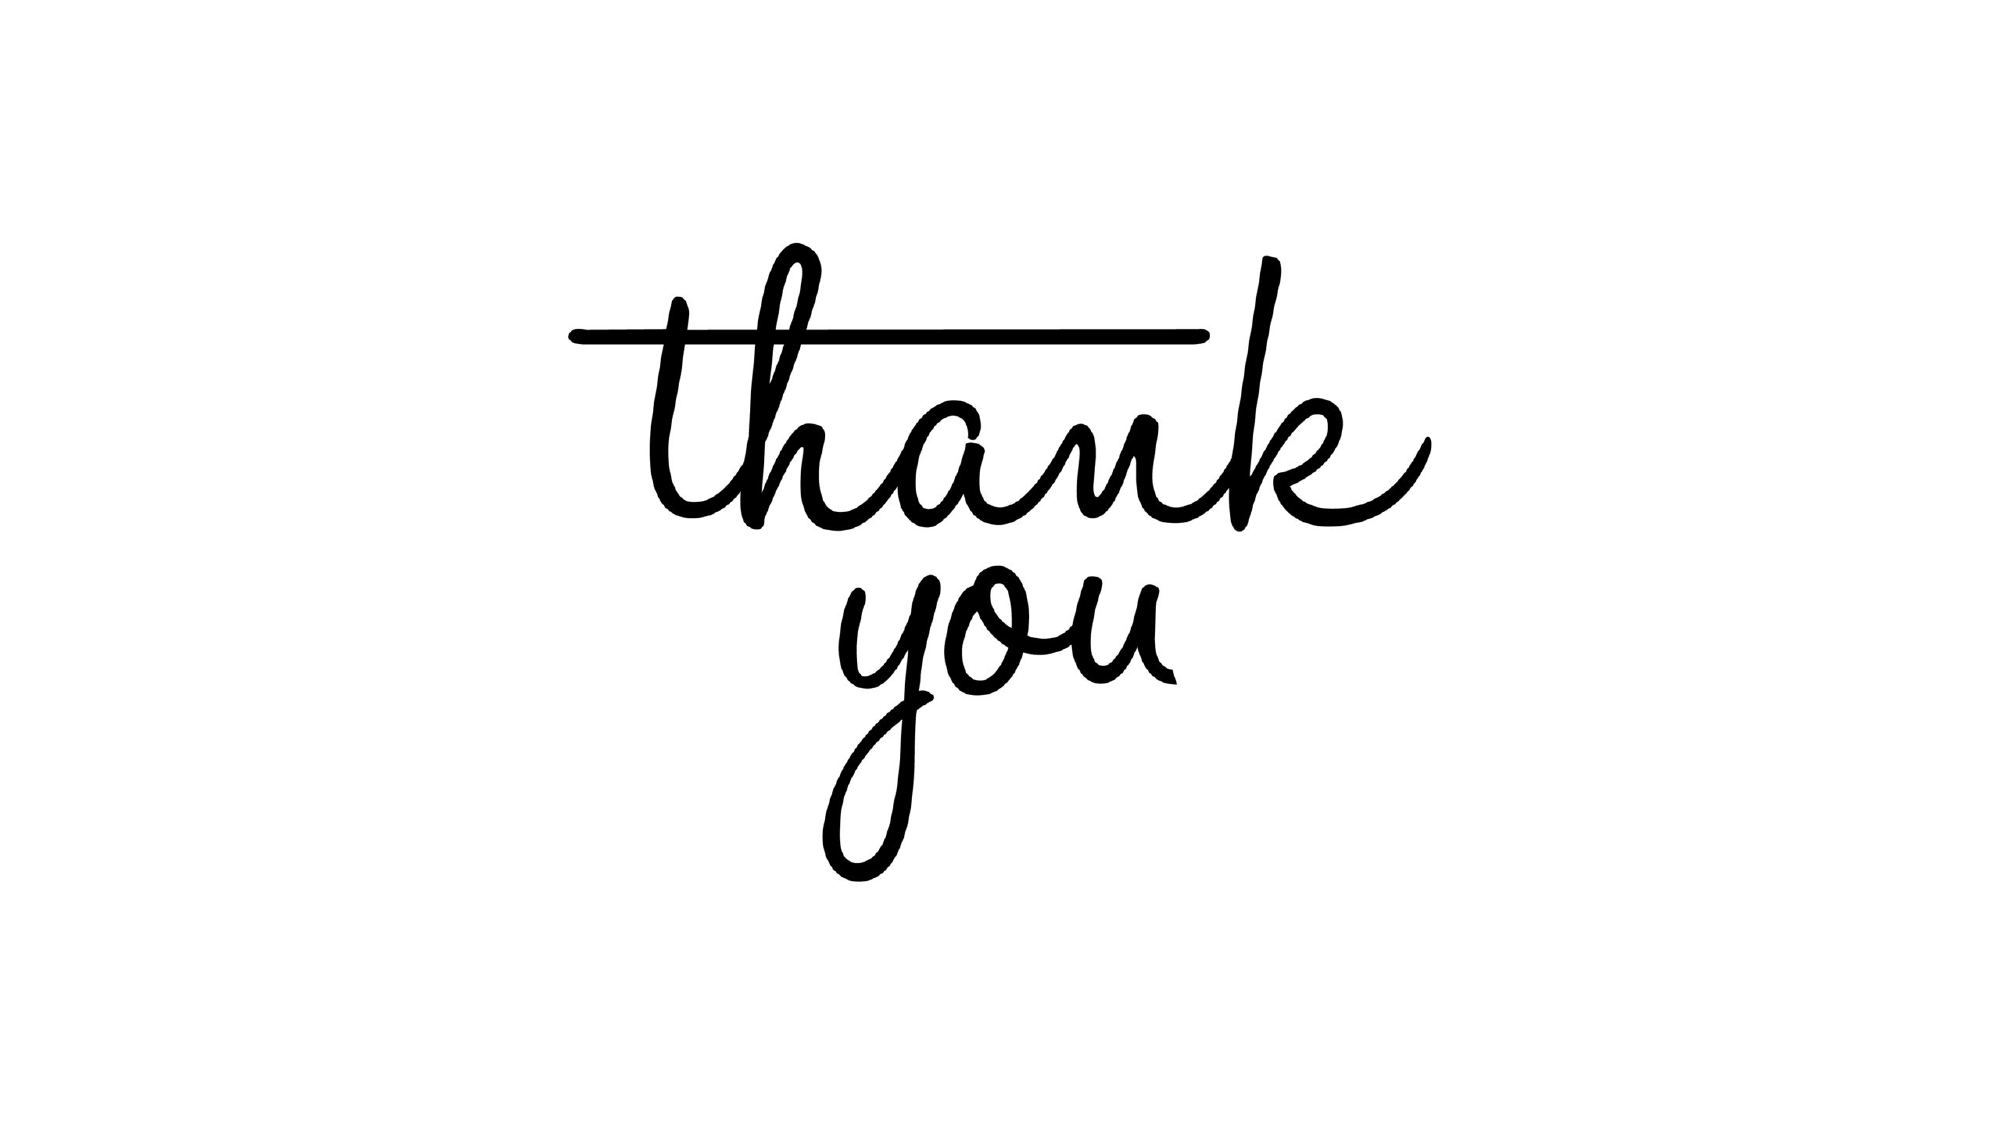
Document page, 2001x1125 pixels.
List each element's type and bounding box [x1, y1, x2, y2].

picture [249, 0, 1751, 1125]
